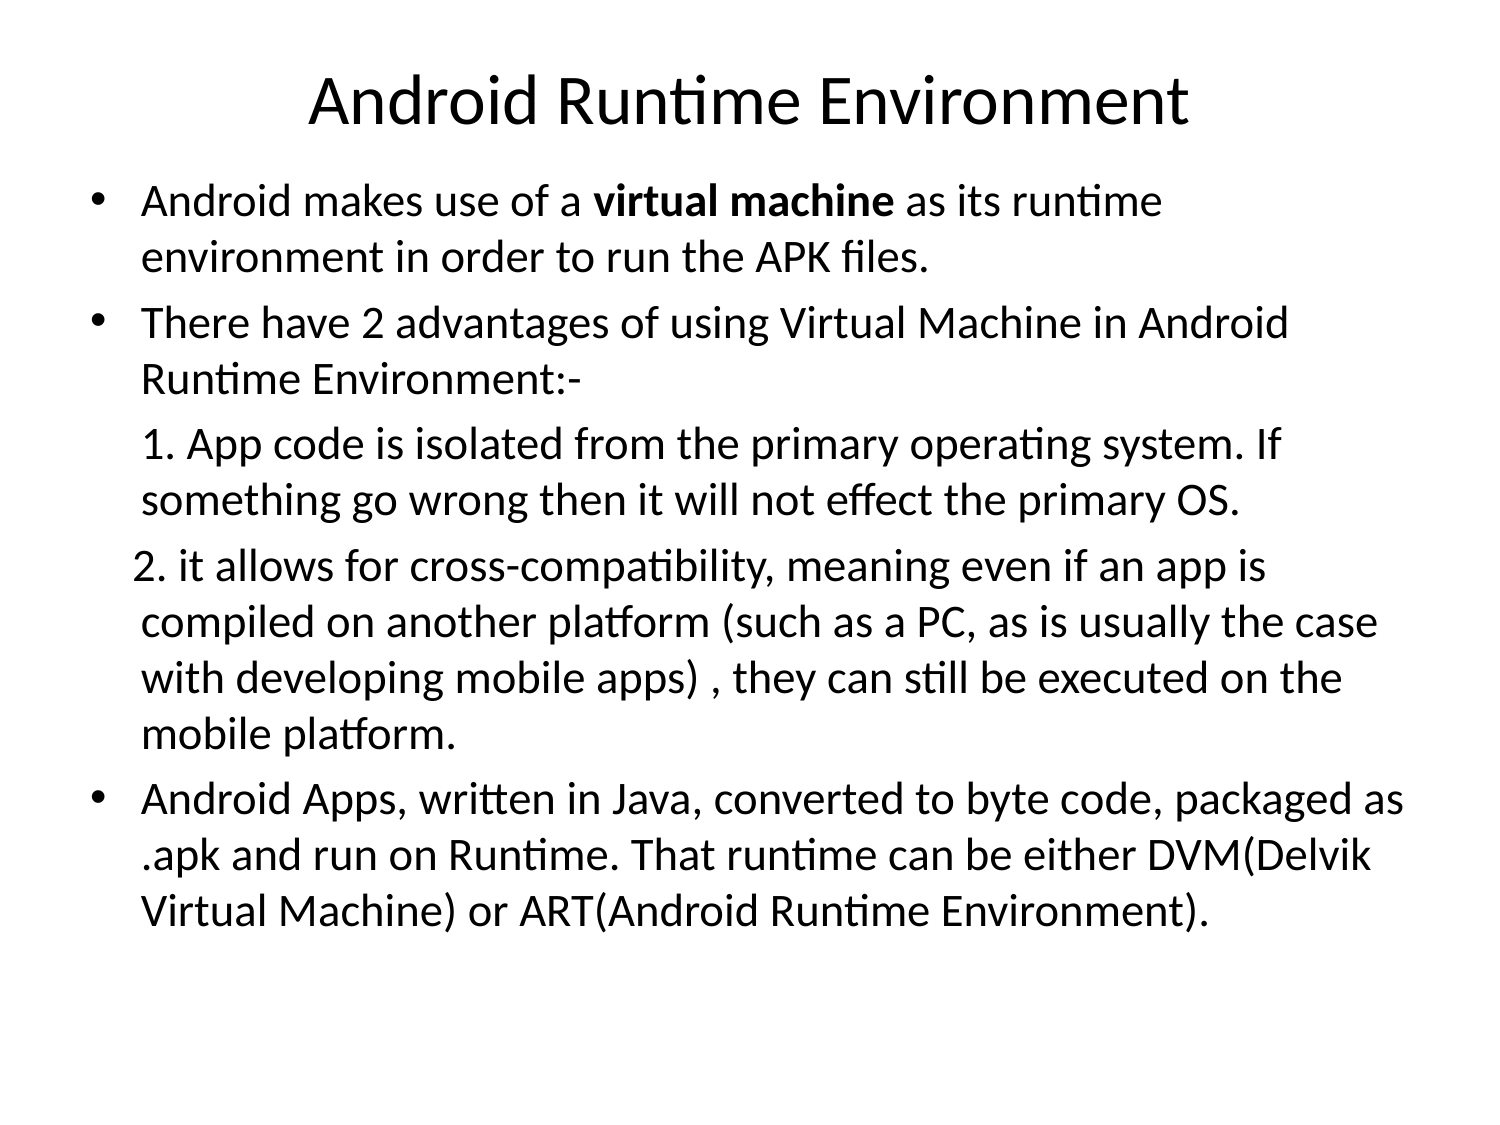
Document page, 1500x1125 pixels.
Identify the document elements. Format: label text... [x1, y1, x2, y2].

list Android makes use of a virtual machine as its runtime environment in order to run the APK files. There have 2 advantages of using Virtual Machine in Android Runtime Environment:- 1. App code is isolated from the primary operating system. If something go wrong then it will not effect the primary OS. 2. it allows for cross-compatibility, meaning even if an app is compiled on another platform (such as a PC, as is usually the case with developing mobile apps) , they can still be executed on the mobile platform. Android Apps, written in Java, converted to byte code, packaged as .apk and run on Runtime. That runtime can be either DVM(Delvik Virtual Machine) or ART(Android Runtime Environment). [75, 162, 1425, 1005]
title Android Runtime Environment [75, 45, 1425, 162]
